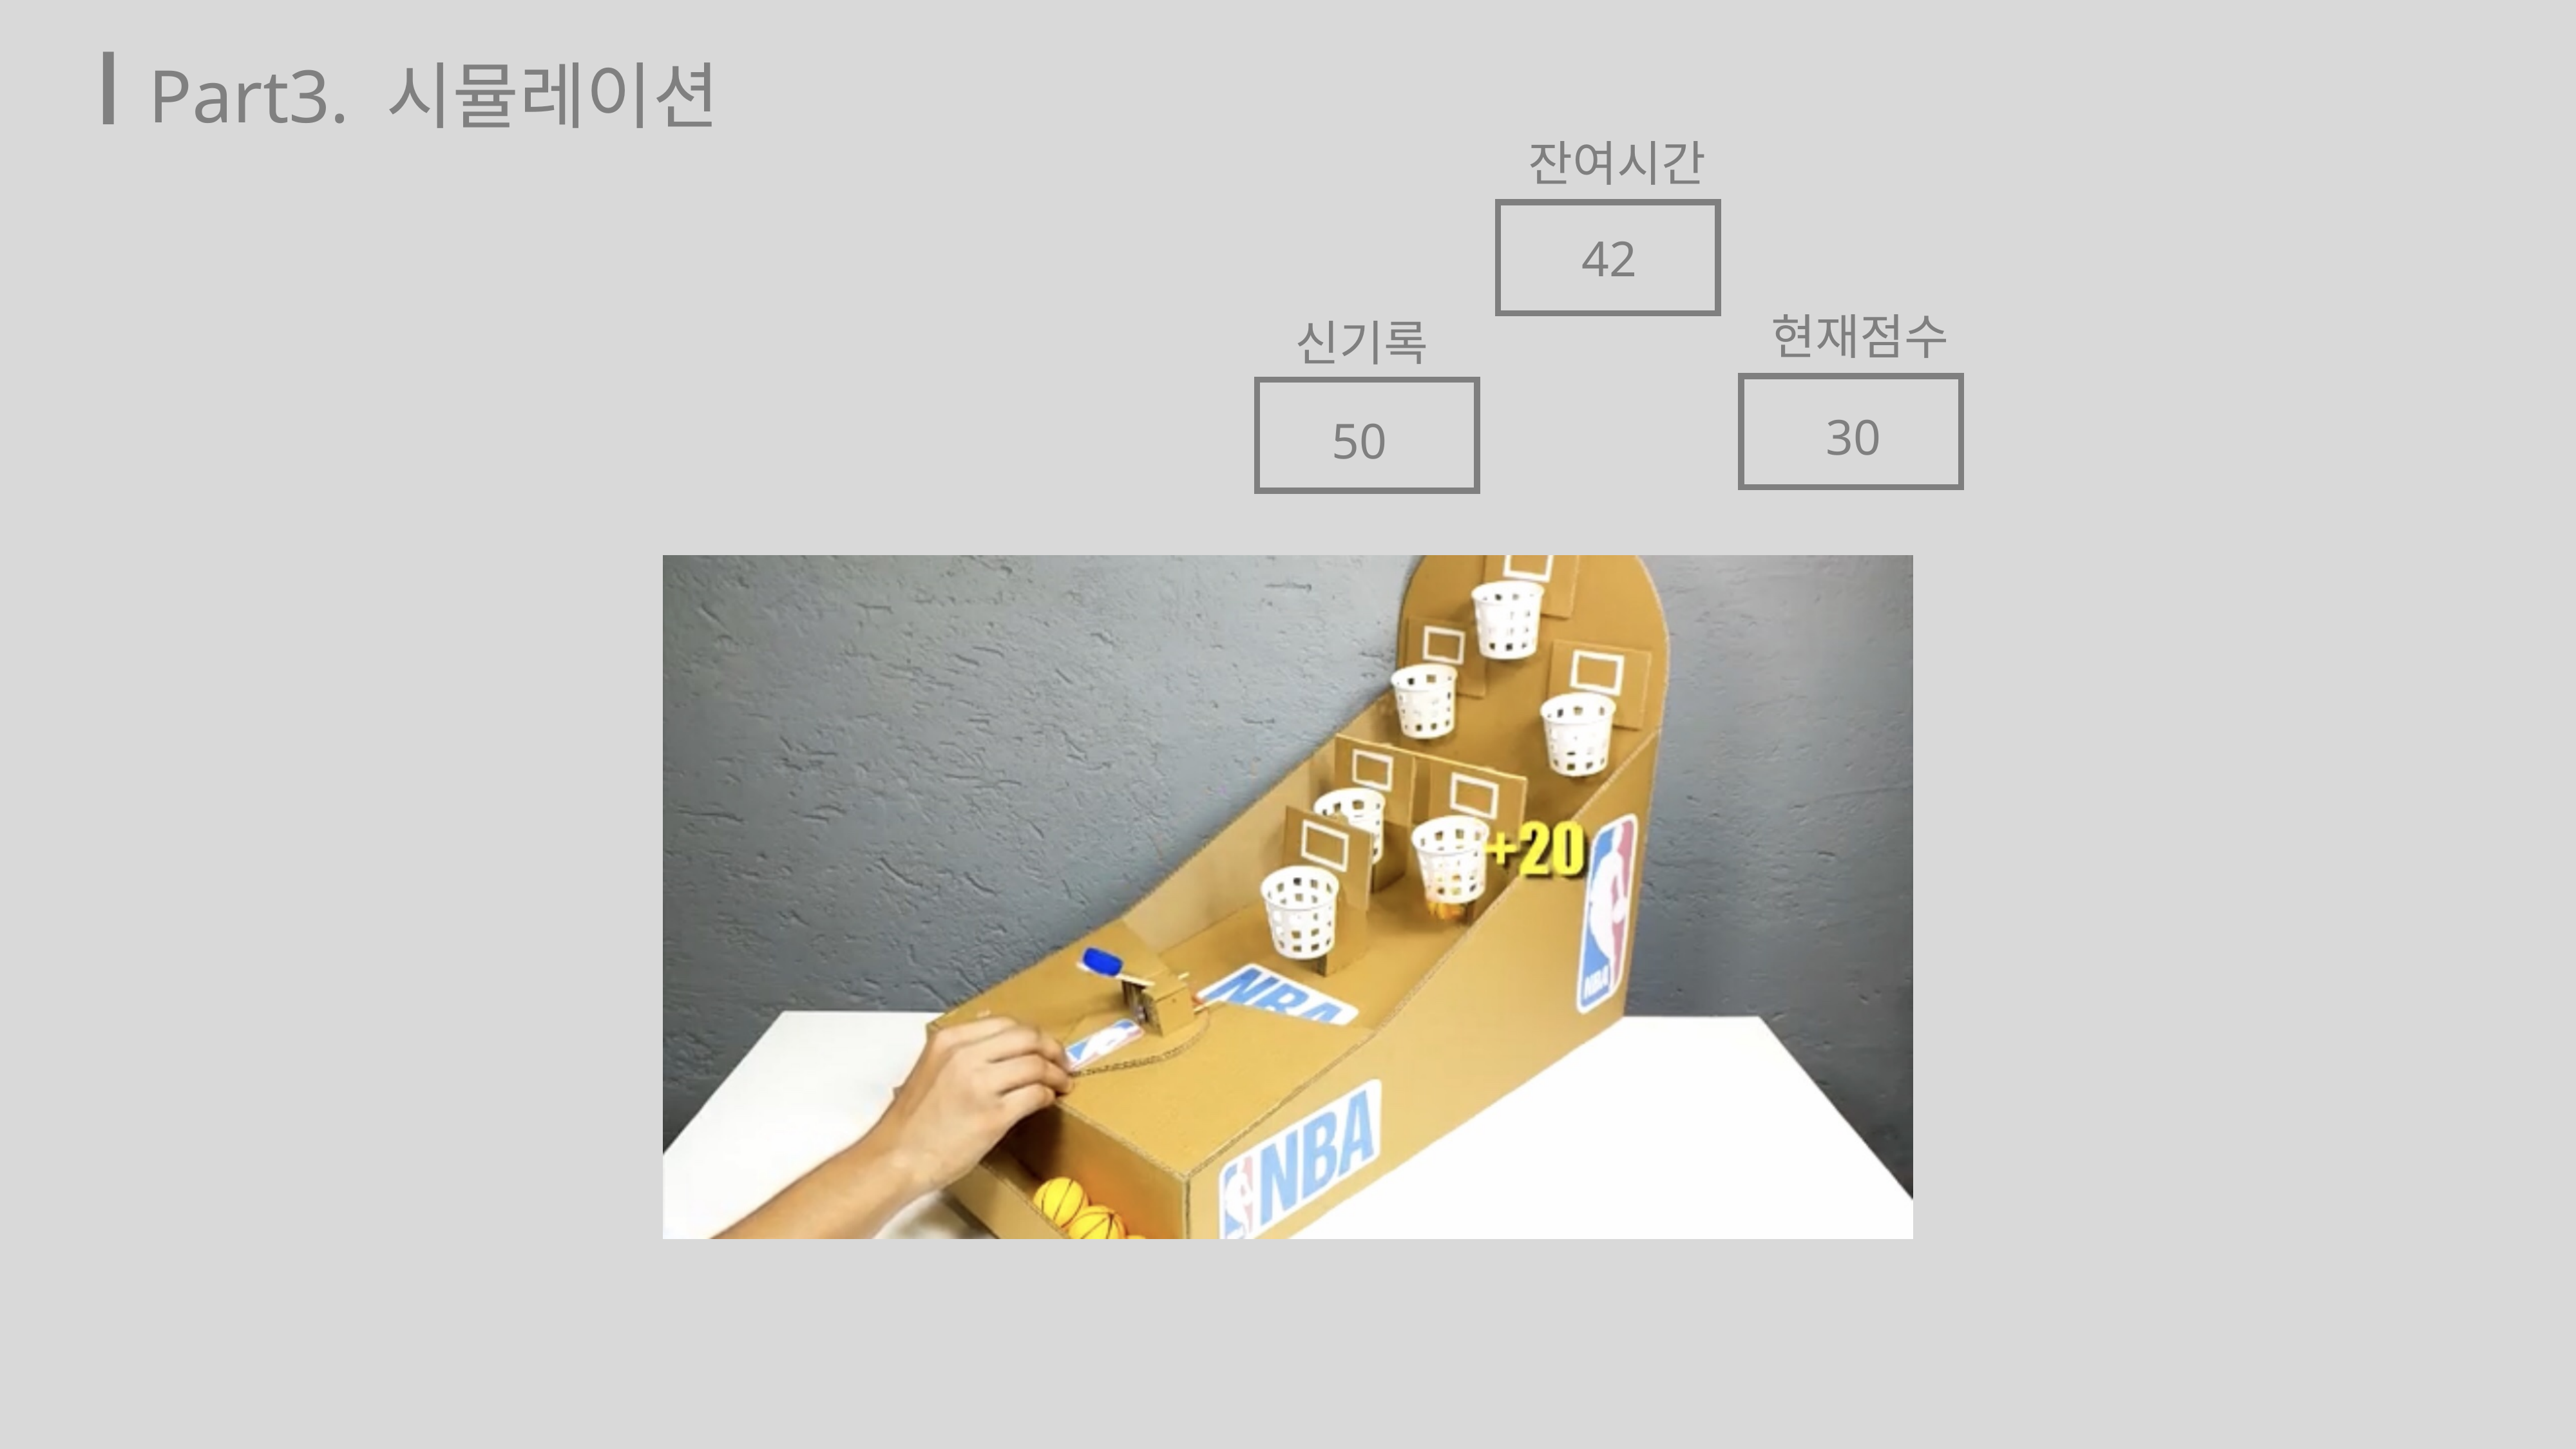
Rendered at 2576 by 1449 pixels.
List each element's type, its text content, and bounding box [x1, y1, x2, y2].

text_box [1256, 379, 1478, 491]
picture [663, 555, 1913, 1239]
text_box 현재점수 [1761, 301, 2065, 369]
text_box [102, 51, 115, 125]
text_box [1741, 375, 1961, 488]
text_box Part3. 시뮬레이션 [139, 45, 884, 142]
text_box 신기록 [1285, 308, 1589, 375]
text_box 30 [1816, 401, 2036, 469]
text_box 잔여시간 [1519, 128, 1822, 196]
text_box [1497, 202, 1719, 314]
text_box 42 [1572, 223, 1793, 291]
text_box 50 [1322, 406, 1543, 474]
